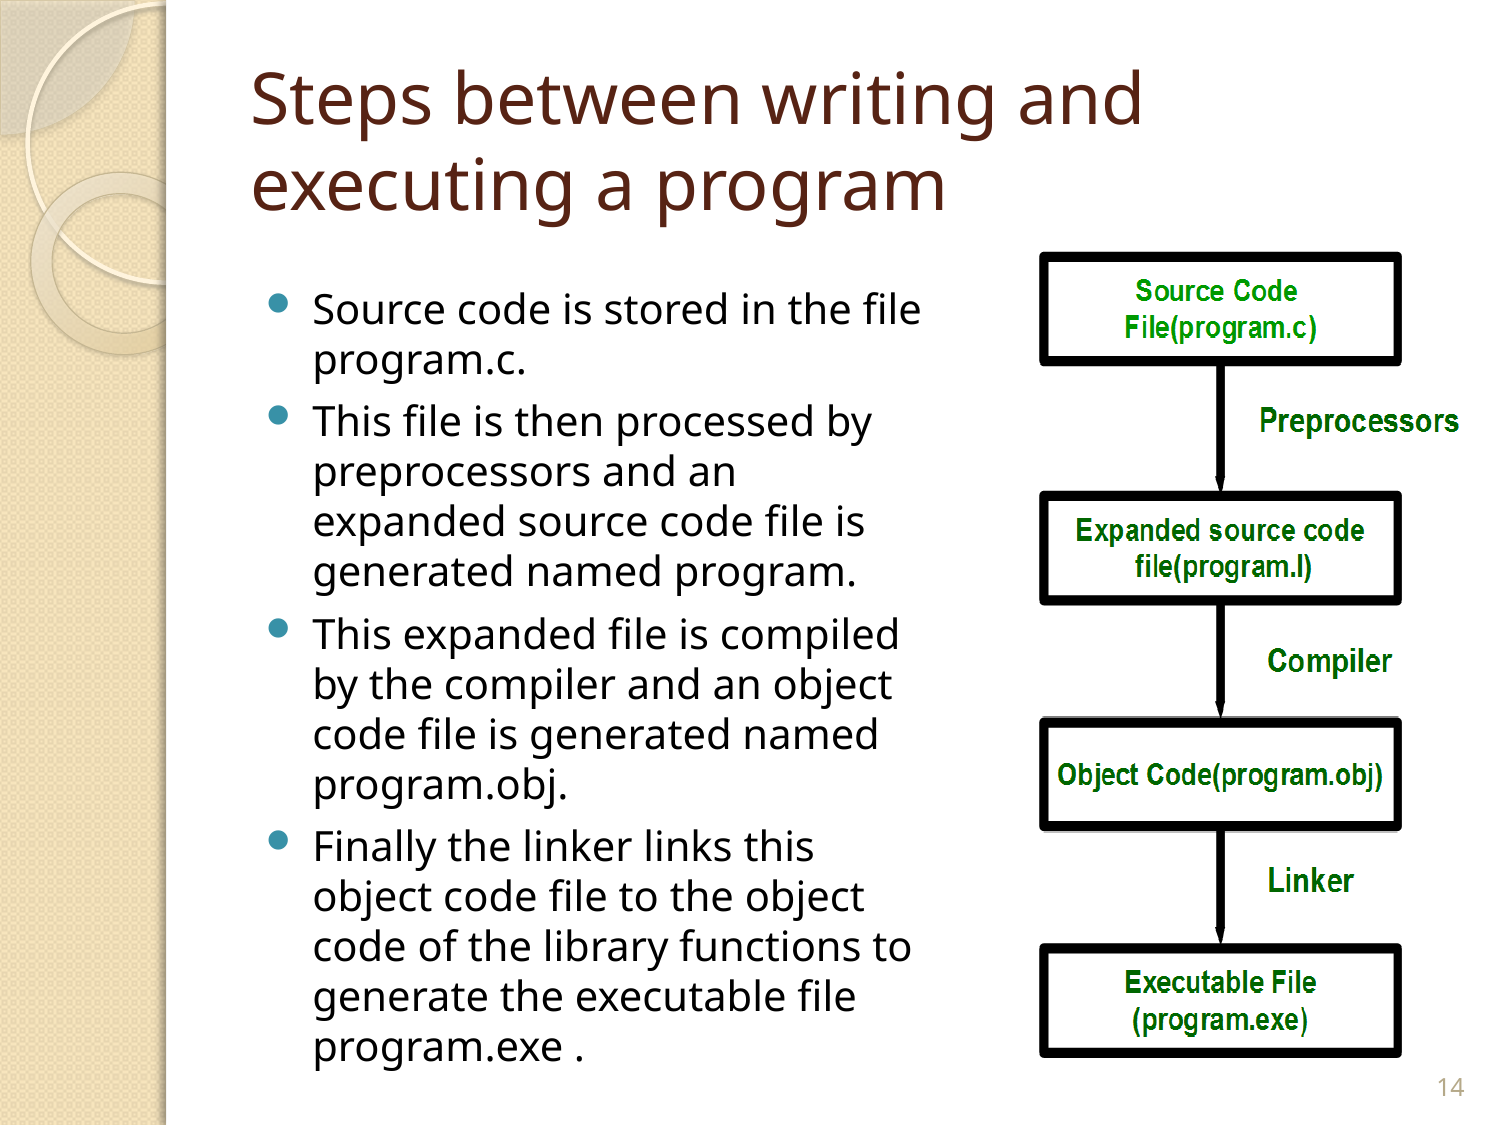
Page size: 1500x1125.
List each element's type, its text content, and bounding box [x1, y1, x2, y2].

list Source code is stored in the file program.c. This file is then processed by preprocessors and an expanded source code file is generated named program. This expanded file is compiled by the compiler and an object code file is generated named program.obj. Finally the linker links this object code file to the object code of the library functions to generate the executable file program.exe . [237, 275, 952, 1063]
slide_number 14 [1413, 1034, 1488, 1113]
title Steps between writing and executing a program [235, 45, 1466, 233]
picture [1037, 249, 1463, 1063]
